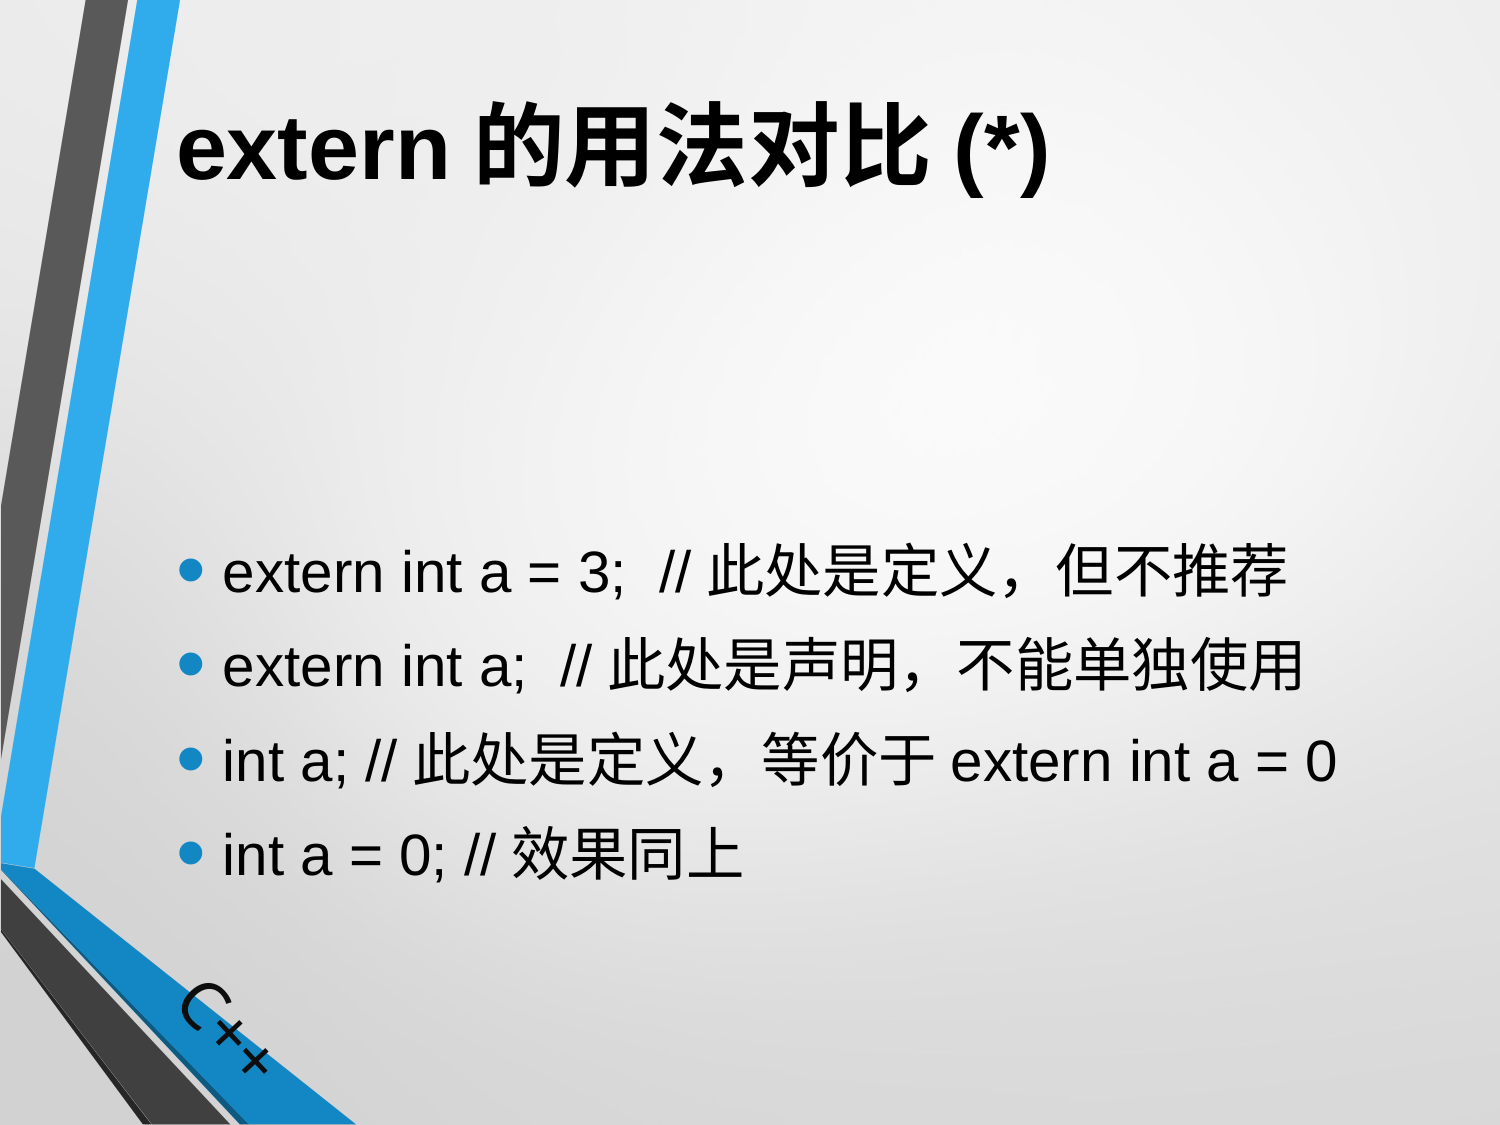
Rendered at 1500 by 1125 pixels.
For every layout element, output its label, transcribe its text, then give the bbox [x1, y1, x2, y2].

list extern int a = 3; //此处是定义，但不推荐 extern int a; //此处是声明，不能单独使用 int a; //此处是定义，等价于extern int a = 0 int a = 0; //效果同上 [161, 275, 1425, 1053]
picture [0, 0, 358, 1125]
title extern的用法对比(*) [161, 43, 1425, 242]
